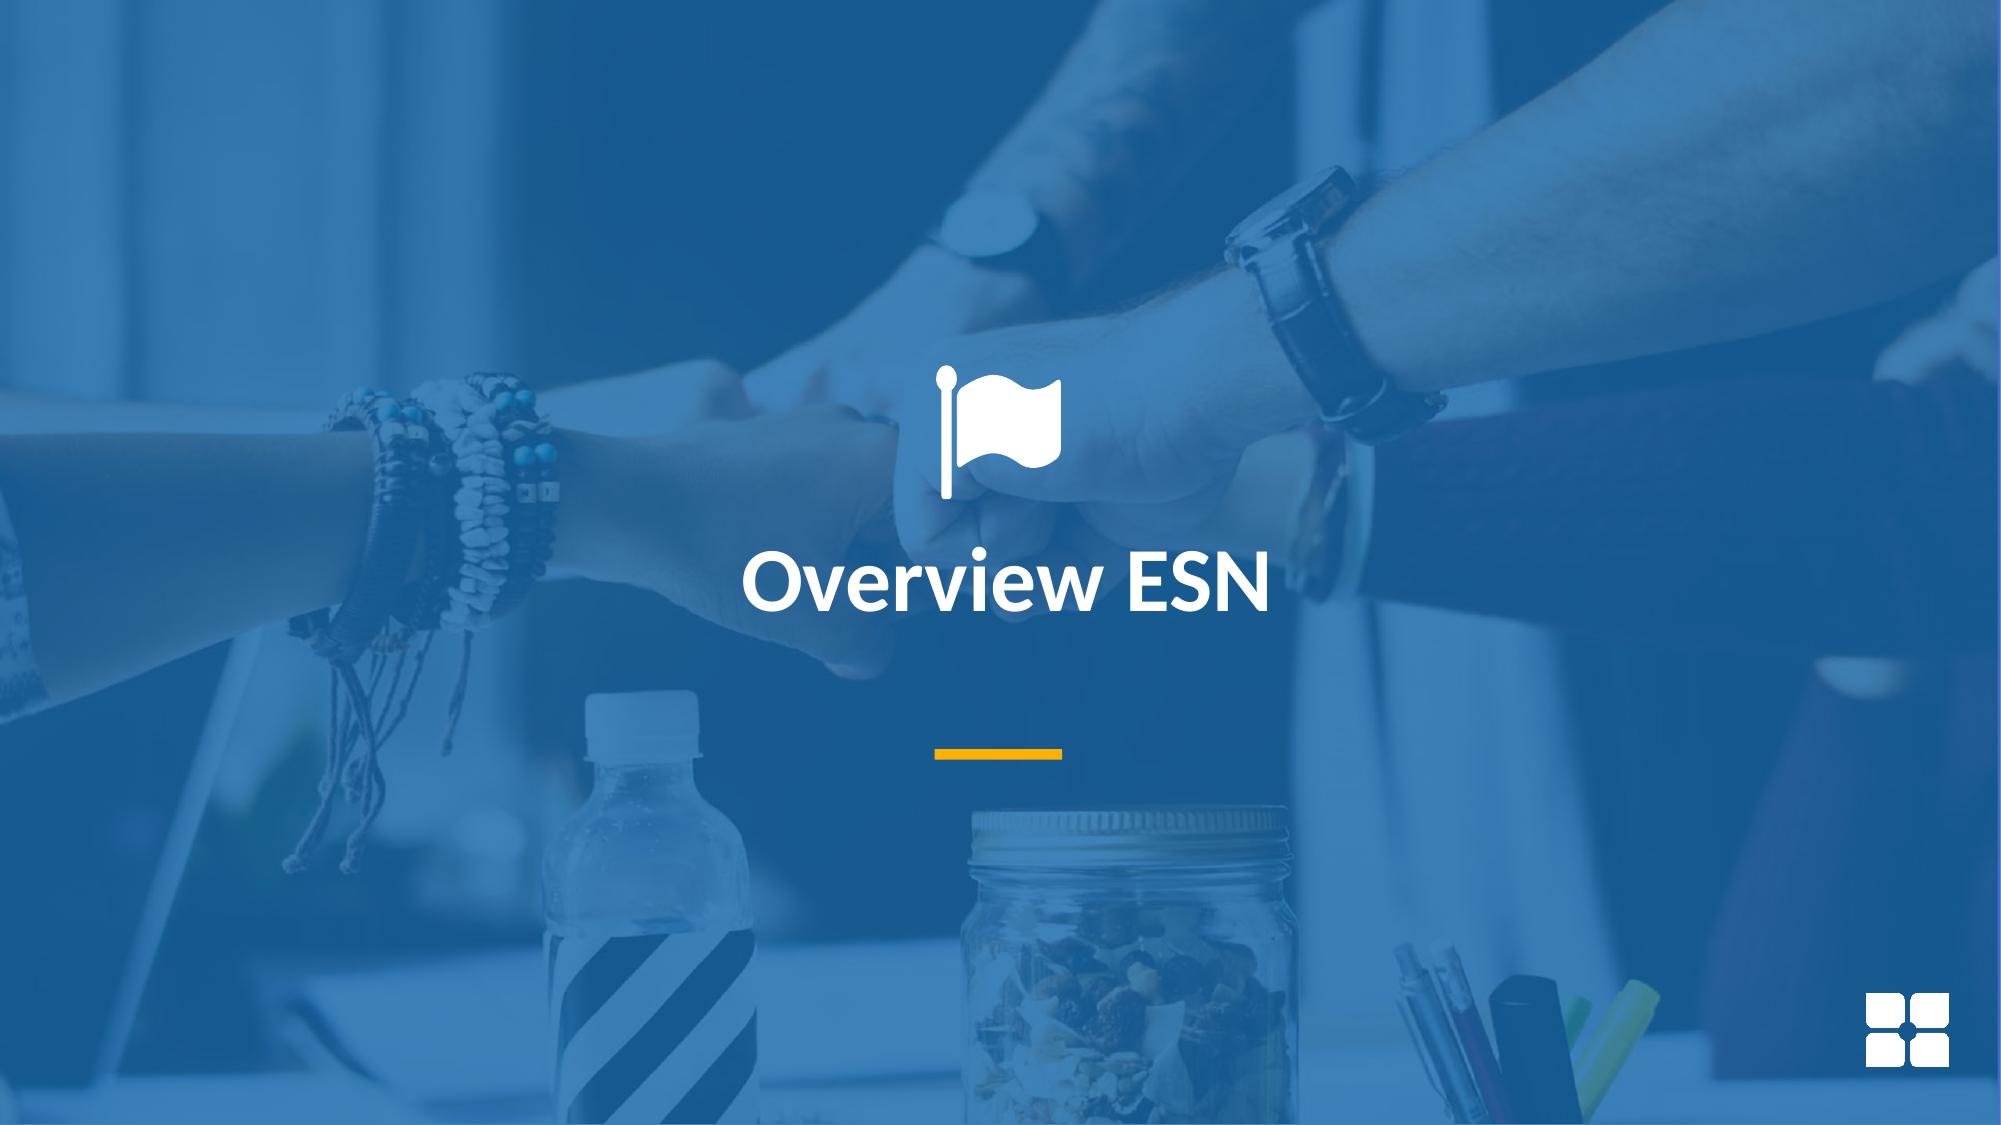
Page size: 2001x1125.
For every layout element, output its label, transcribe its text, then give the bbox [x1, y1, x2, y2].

picture [1866, 993, 1958, 1067]
list Overview ESN [39, 525, 1975, 678]
